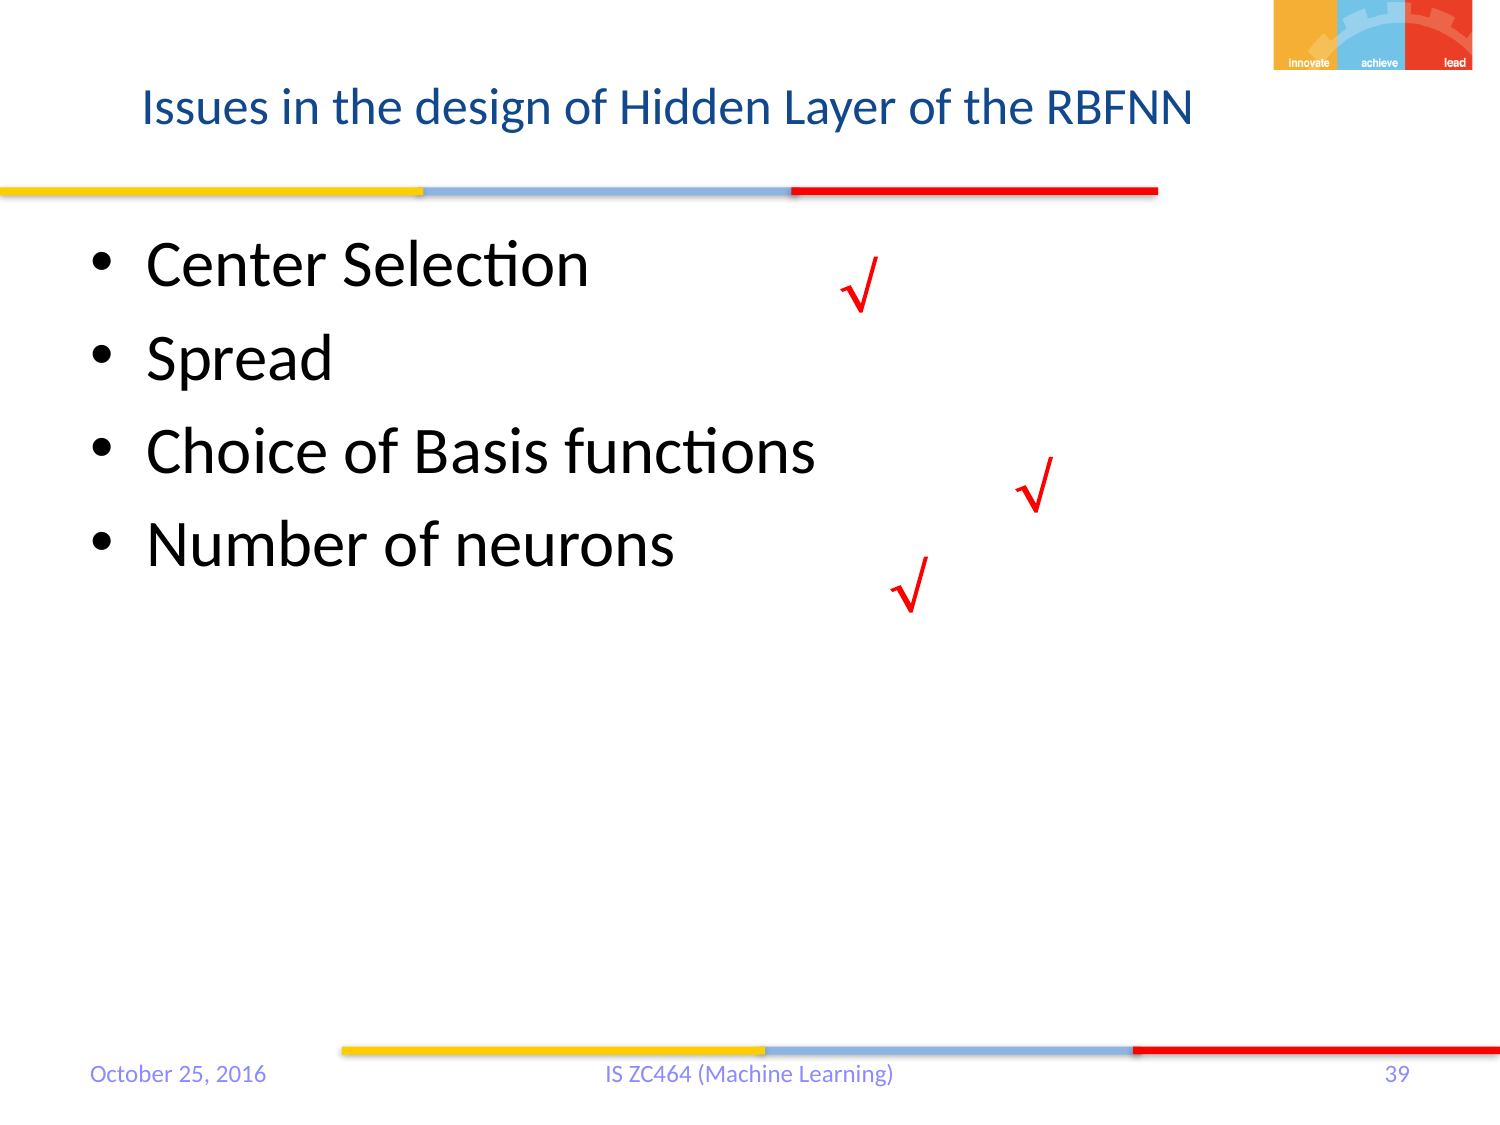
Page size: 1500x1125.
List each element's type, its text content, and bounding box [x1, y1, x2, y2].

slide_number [75, 1042, 425, 1103]
picture [1273, 0, 1473, 70]
slide_number 39 [1074, 1042, 1425, 1103]
text_box  [999, 437, 1113, 533]
title Issues in the design of Hidden Layer of the RBFNN [75, 45, 1263, 163]
text_box  [825, 237, 938, 333]
list Center Selection Spread Choice of Basis functions Number of neurons [75, 212, 1425, 1005]
text_box  [875, 537, 988, 633]
footer IS ZC464 (Machine Learning) [512, 1042, 988, 1103]
